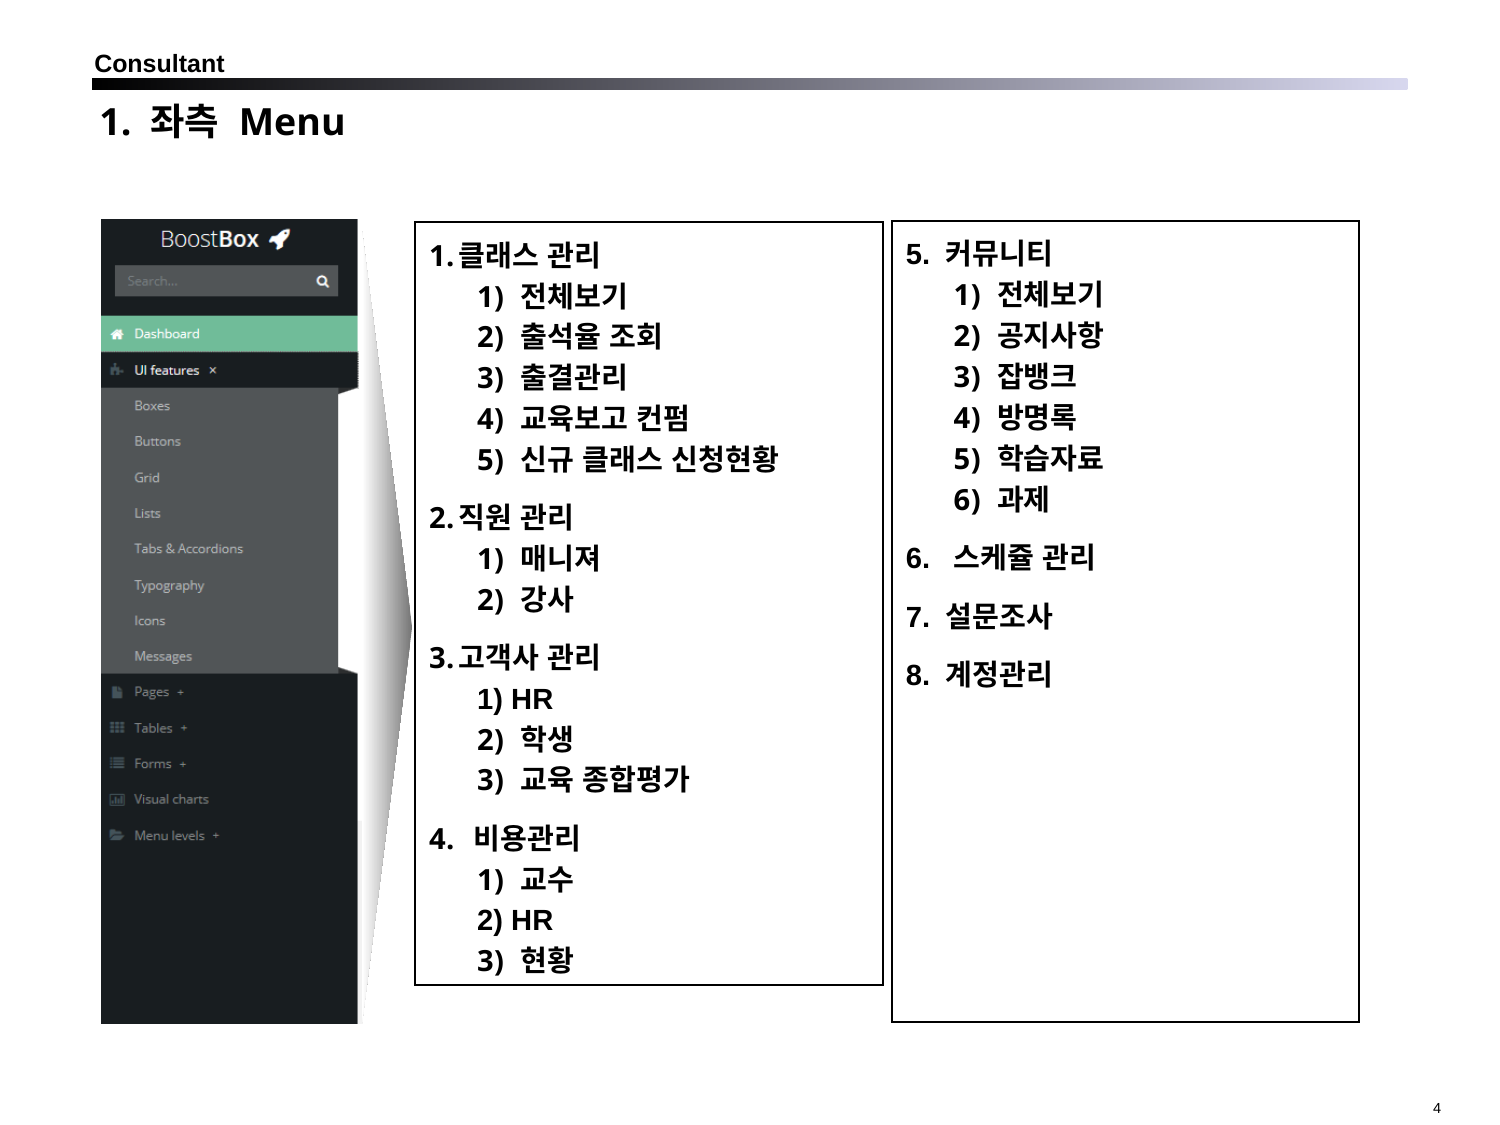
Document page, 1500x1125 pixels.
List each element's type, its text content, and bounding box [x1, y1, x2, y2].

text_box 1. 좌측 Menu [99, 91, 1500, 225]
text_box [367, 270, 413, 985]
text_box Consultant [94, 47, 301, 78]
picture [101, 219, 363, 1024]
text_box 클래스 관리 전체보기 출석율 조회 출결관리 교육보고 컨펌 신규 클래스 신청현황 직원 관리 매니져 강사 고객사 관리 HR 학생 교육 종합평가 비용관리 교수 HR 현황 [414, 222, 883, 985]
text_box 5. 커뮤니티 전체보기 공지사항 잡뱅크 방명록 학습자료 과제 6. 스케쥴 관리 7. 설문조사 8. 계정관리 [891, 220, 1360, 1022]
